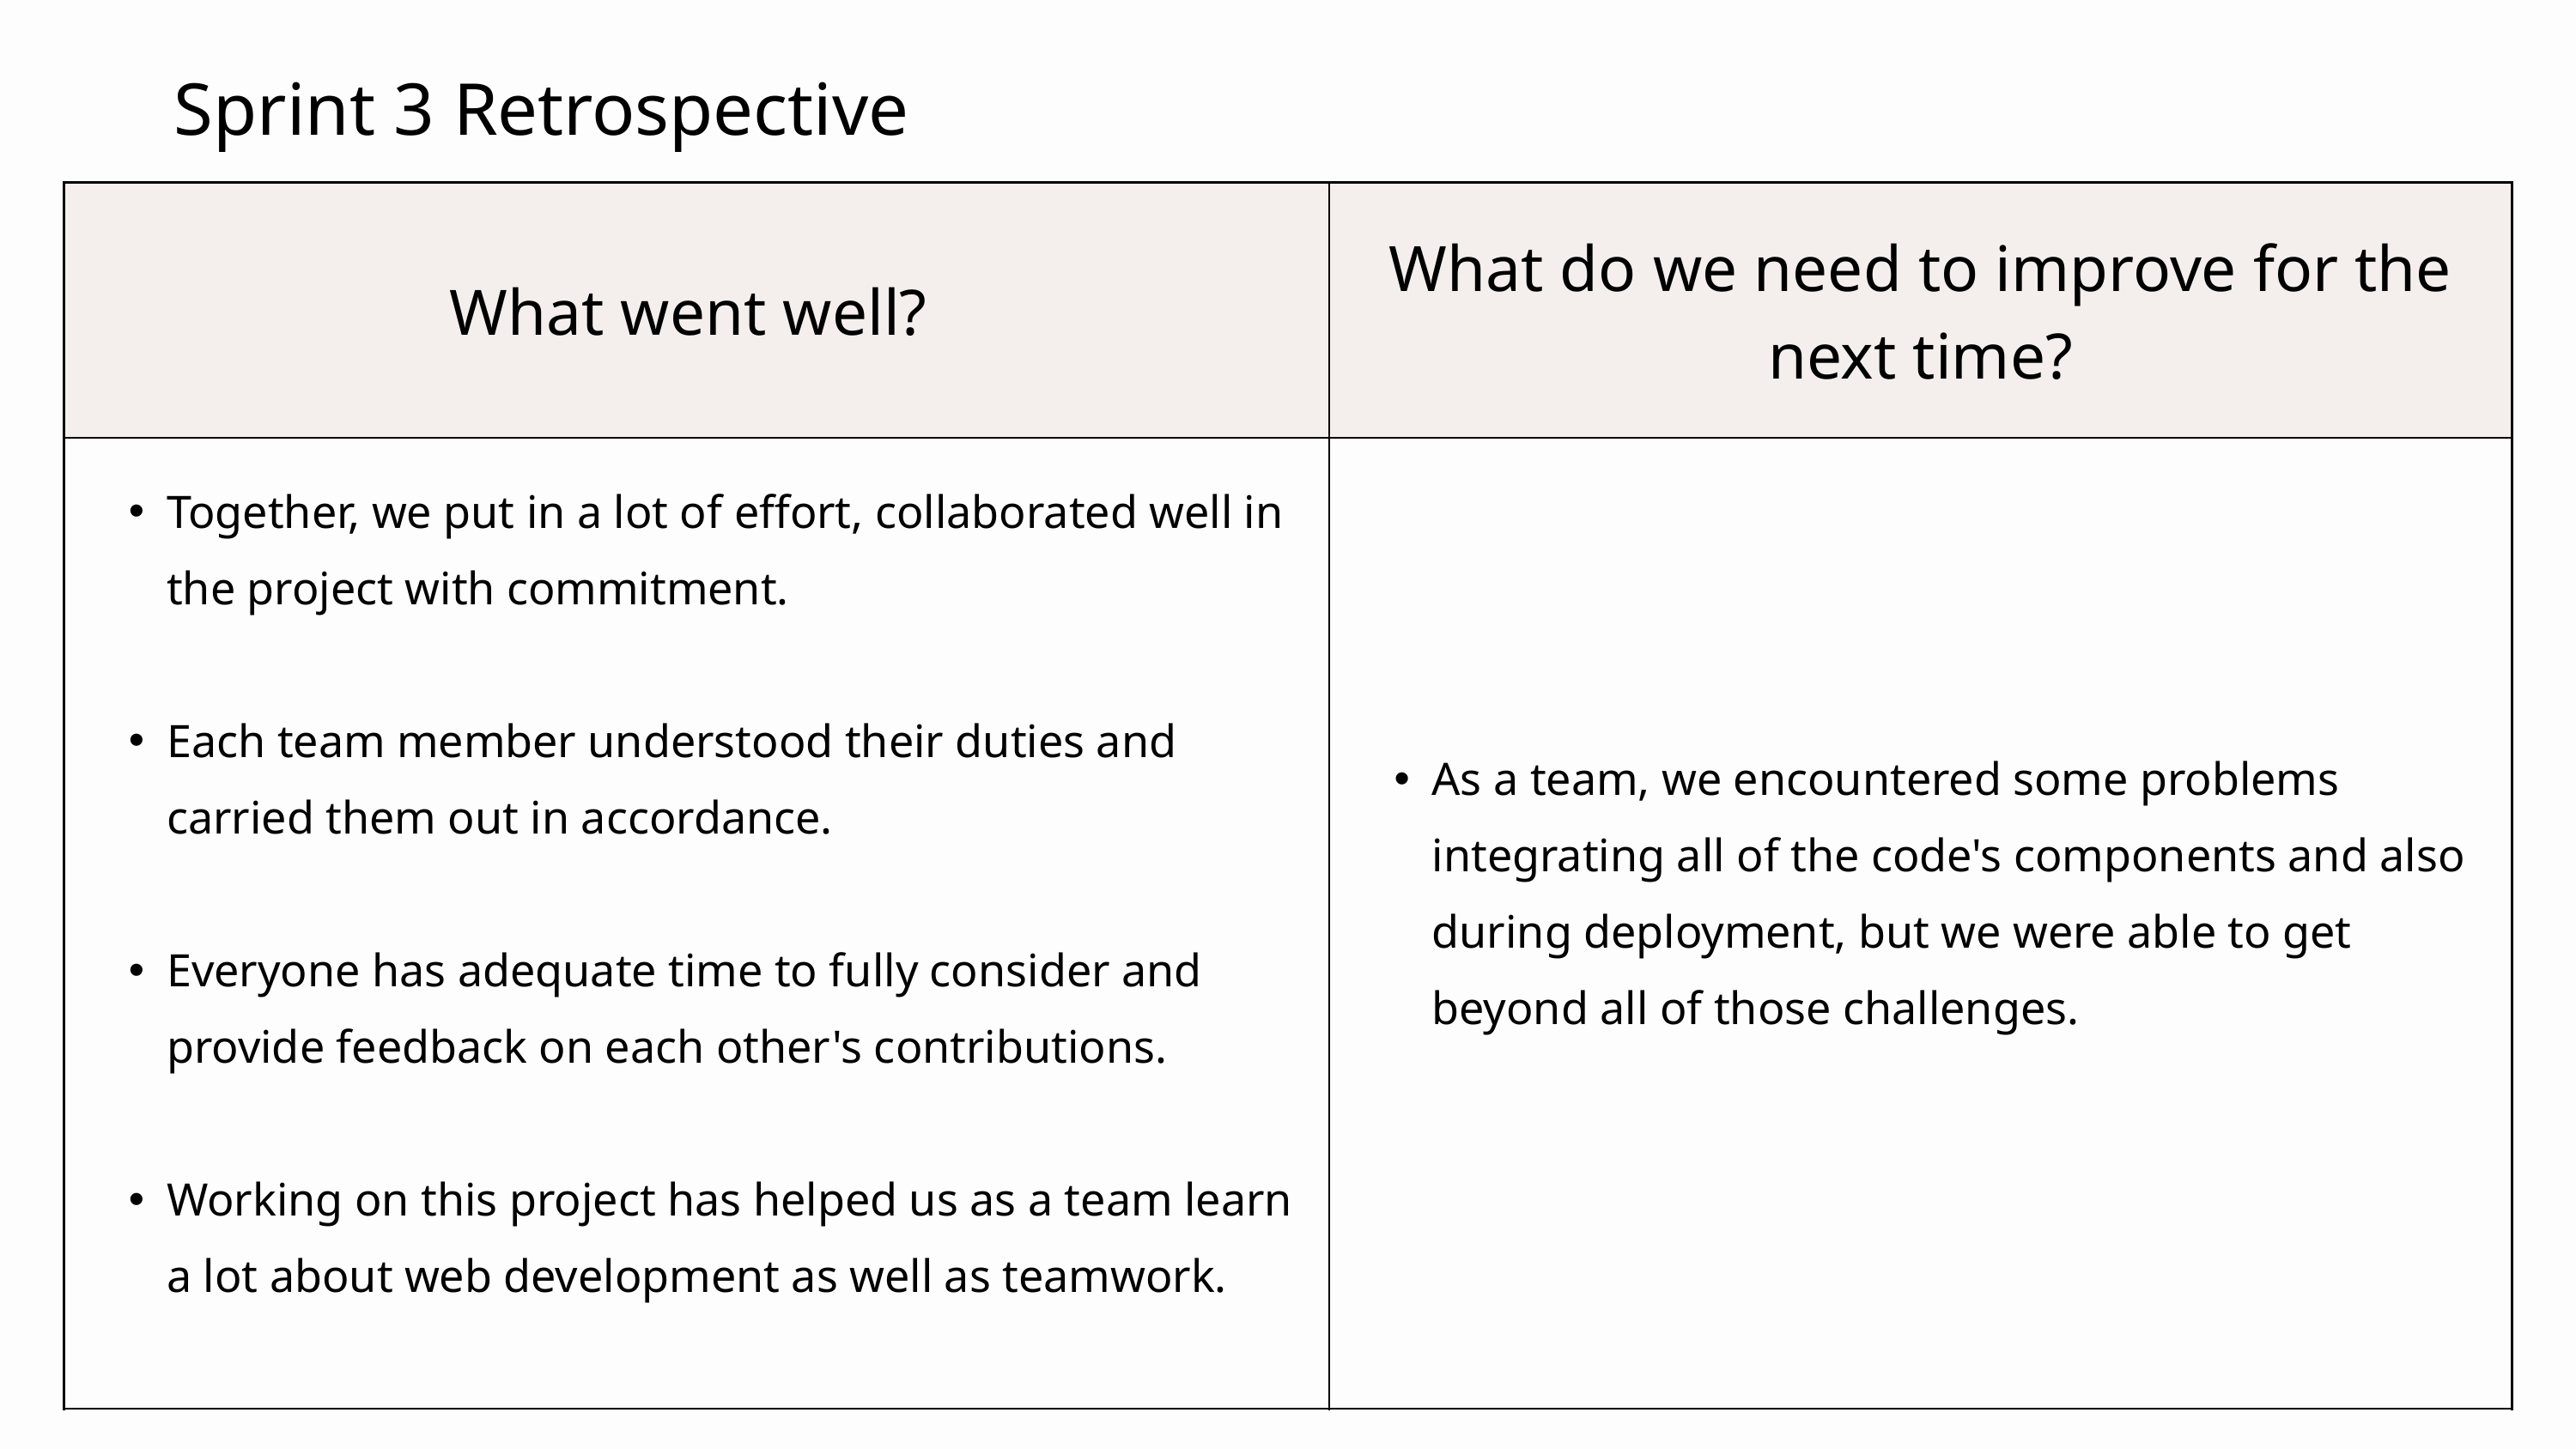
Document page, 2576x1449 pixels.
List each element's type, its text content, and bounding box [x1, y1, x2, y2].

text_box Sprint 3 Retrospective [21, 49, 1062, 149]
table_header What do we need to improve for the next time? [1330, 184, 2511, 437]
table_cell As a team, we encountered some problems integrating all of the code's components and also during deployment, but we were able to get beyond all of those challenges. [1330, 439, 2511, 1408]
table_cell Together, we put in a lot of effort, collaborated well in the project with commitment. Each team member understood their duties and carried them out in accordance. Everyone has adequate time to fully consider and provide feedback on each other's contributions. Working on this project has helped us as a team learn a lot about web development as well as teamwork. [65, 439, 1328, 1408]
table_header What went well? [65, 184, 1328, 437]
